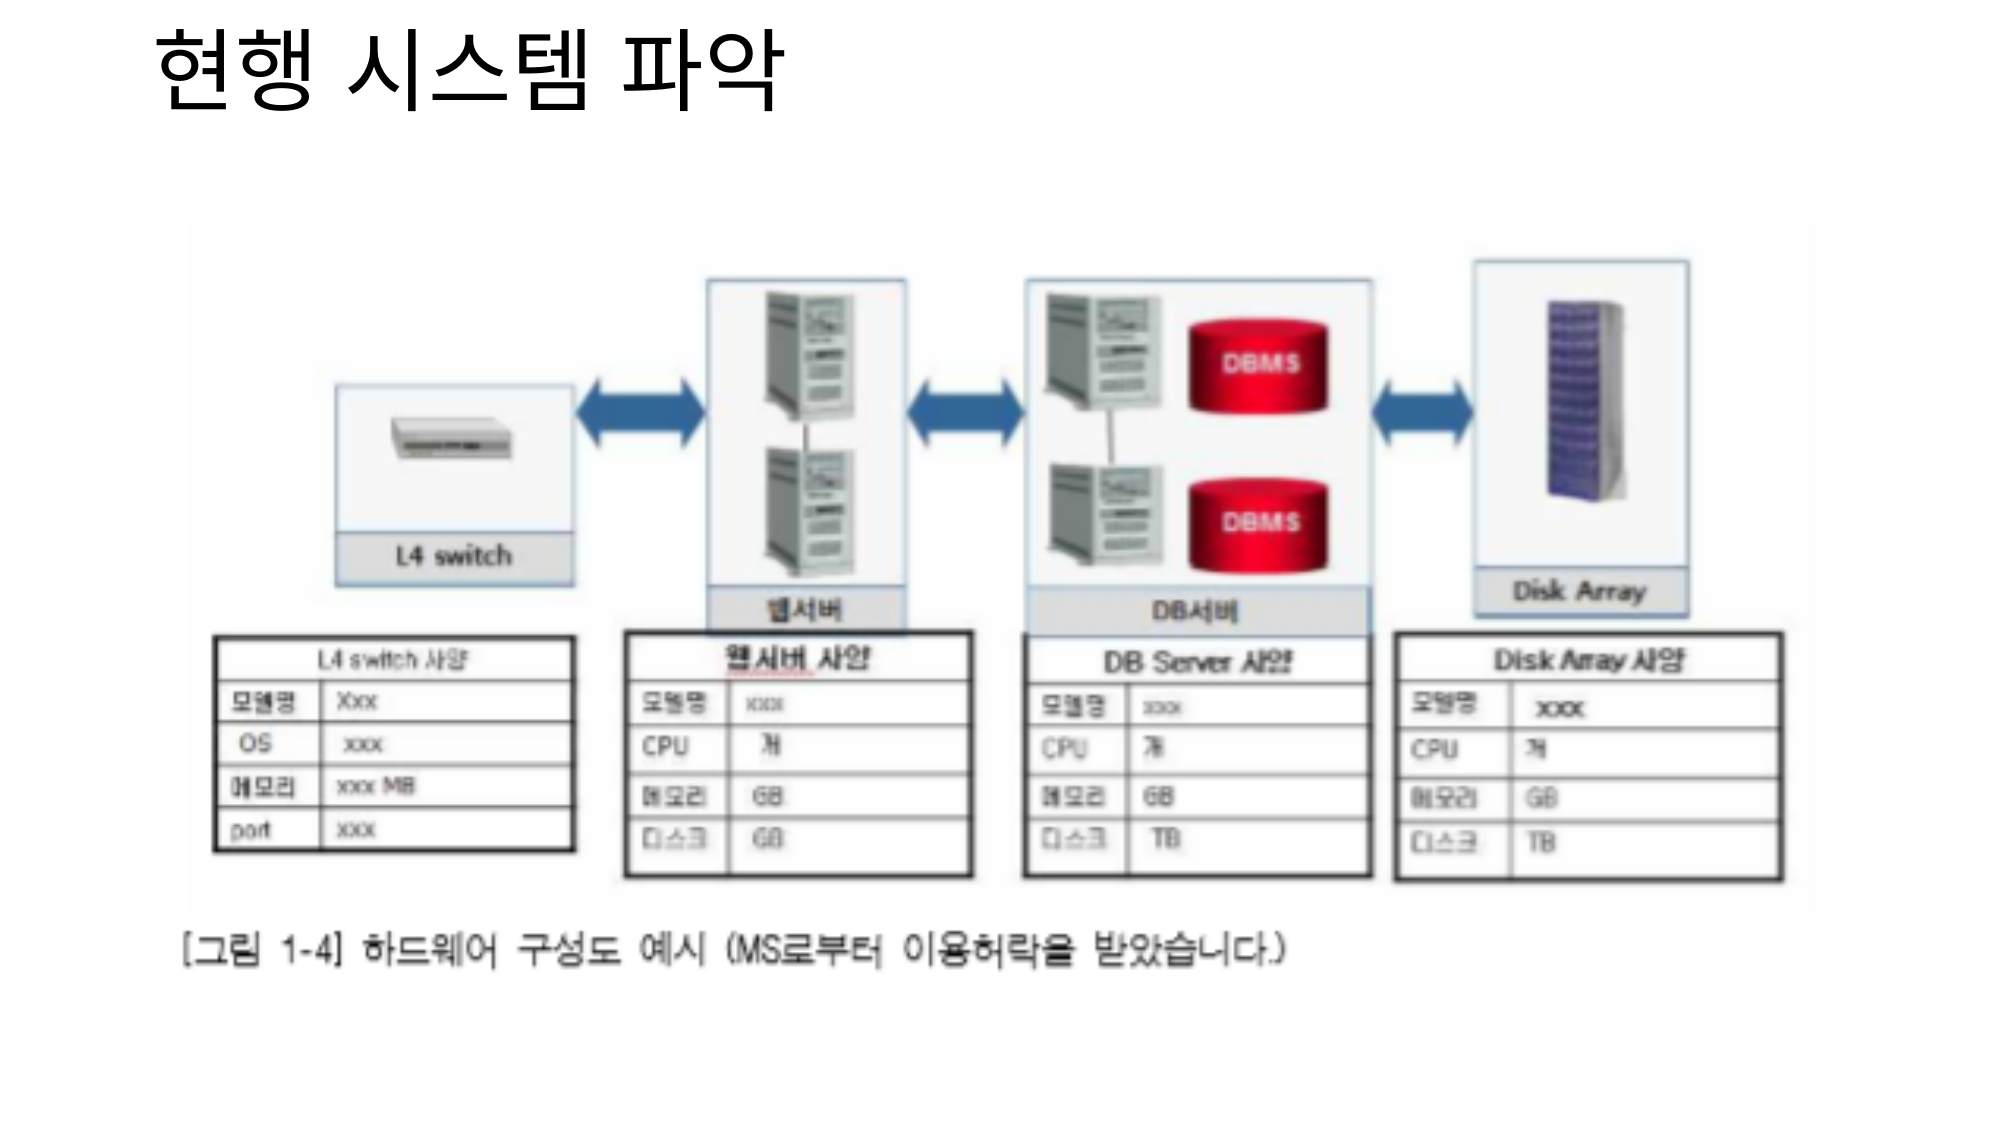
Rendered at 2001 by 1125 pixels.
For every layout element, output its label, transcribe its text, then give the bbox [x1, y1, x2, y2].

title 현행 시스템 파악 [137, 18, 1863, 132]
picture [153, 157, 1858, 1014]
